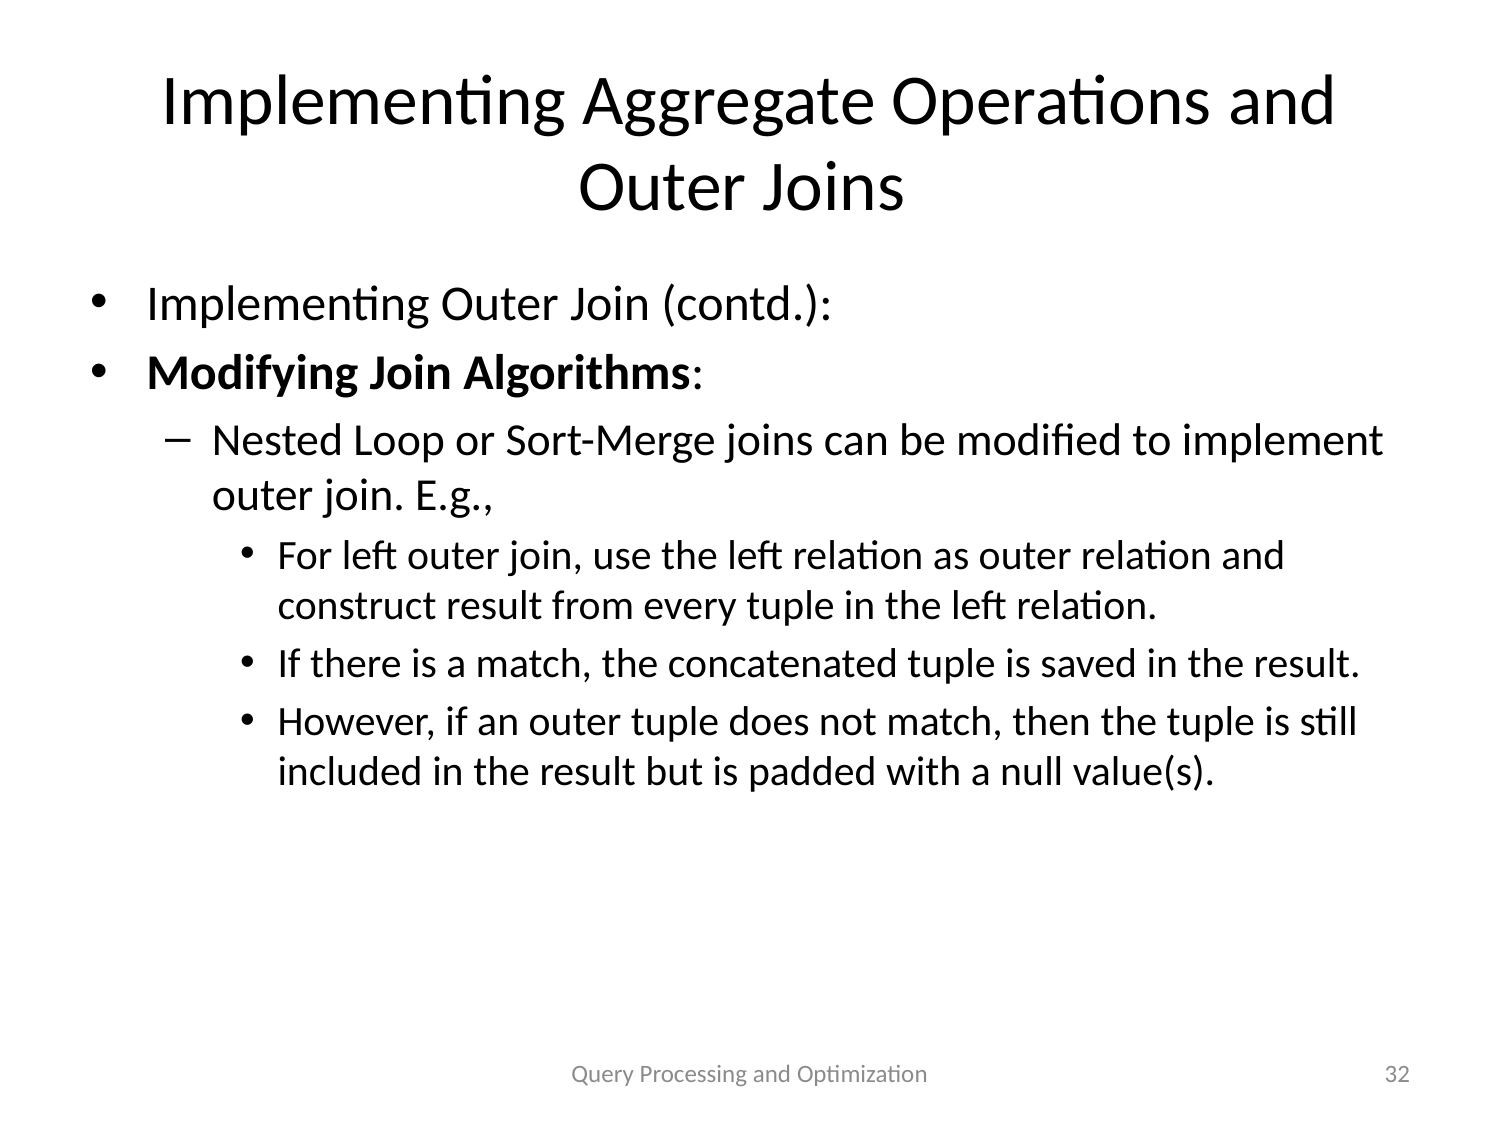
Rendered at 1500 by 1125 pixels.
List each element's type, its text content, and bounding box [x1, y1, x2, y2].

list Implementing Outer Join (contd.): Modifying Join Algorithms: Nested Loop or Sort-Merge joins can be modified to implement outer join. E.g., For left outer join, use the left relation as outer relation and construct result from every tuple in the left relation. If there is a match, the concatenated tuple is saved in the result. However, if an outer tuple does not match, then the tuple is still included in the result but is padded with a null value(s). [75, 262, 1425, 1005]
slide_number 32 [1074, 1042, 1425, 1103]
title Implementing Aggregate Operations and Outer Joins [75, 45, 1425, 233]
footer Query Processing and Optimization [512, 1042, 988, 1103]
